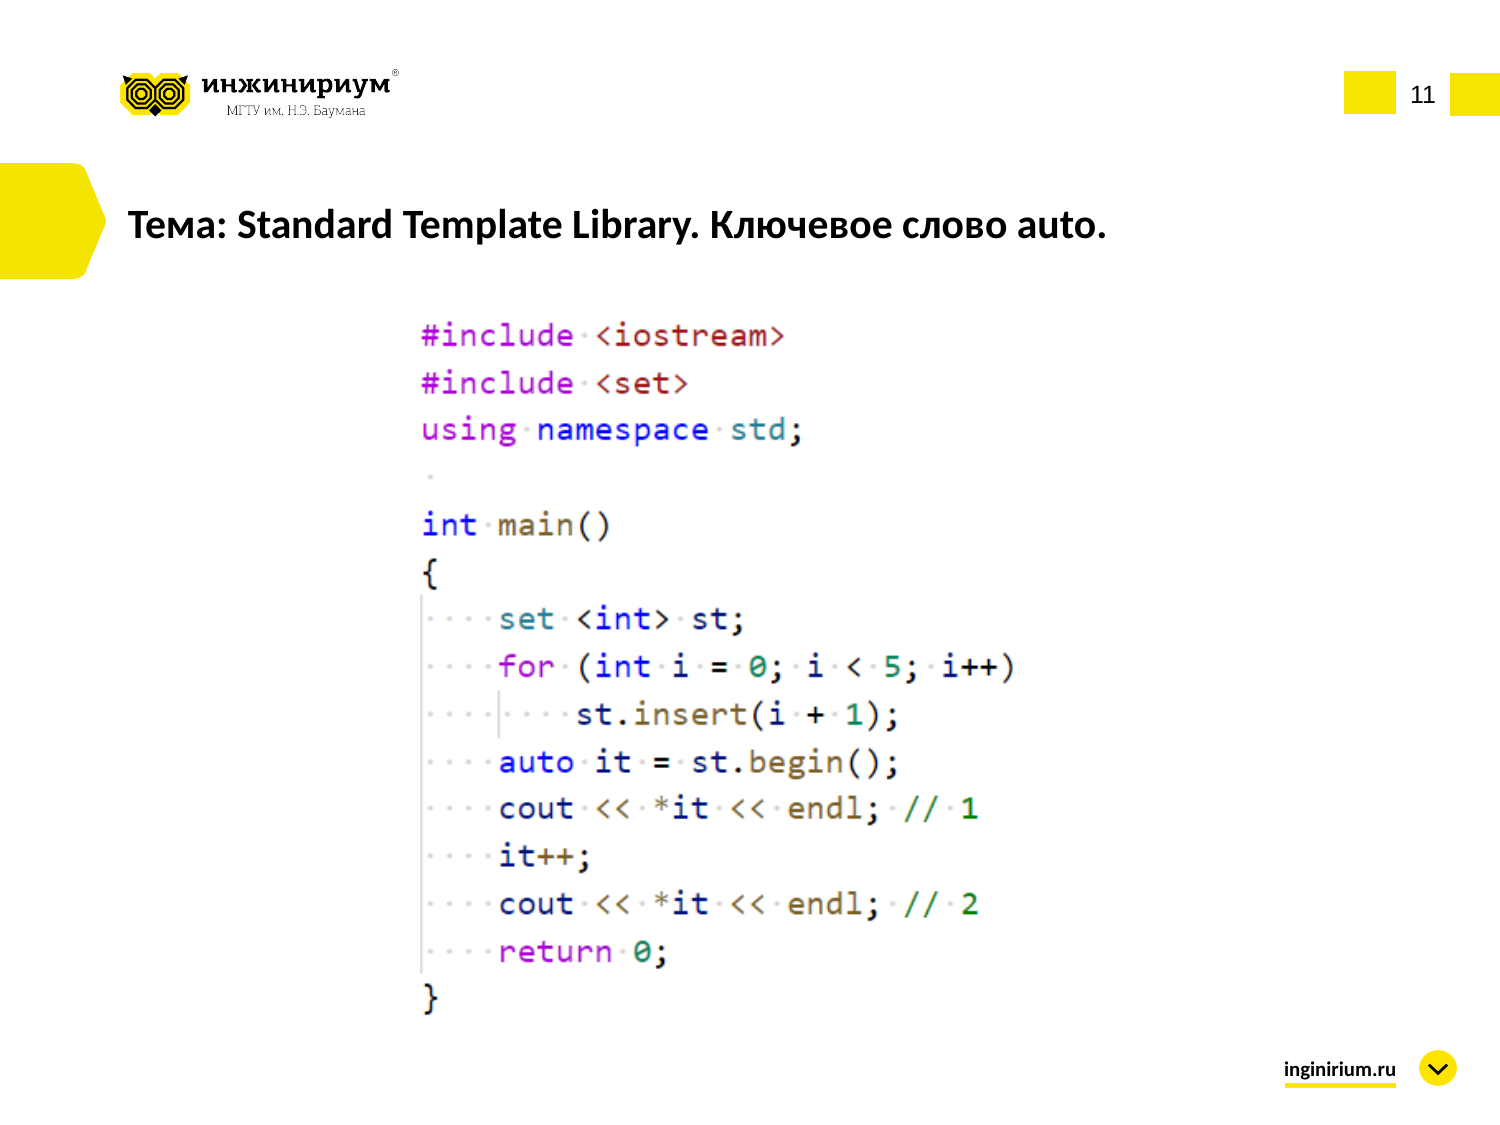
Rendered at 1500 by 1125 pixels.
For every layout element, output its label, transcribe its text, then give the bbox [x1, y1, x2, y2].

text_box 11 [1395, 70, 1474, 120]
text_box Тема: Standard Template Library. Ключевое слово auto. [113, 189, 1353, 293]
picture [120, 68, 399, 119]
picture [1344, 71, 1396, 115]
picture [0, 163, 106, 279]
picture [1419, 1049, 1457, 1086]
picture [1284, 1083, 1396, 1088]
picture [1449, 73, 1500, 116]
text_box inginirium.ru [1263, 1047, 1412, 1088]
picture [414, 314, 1022, 1026]
